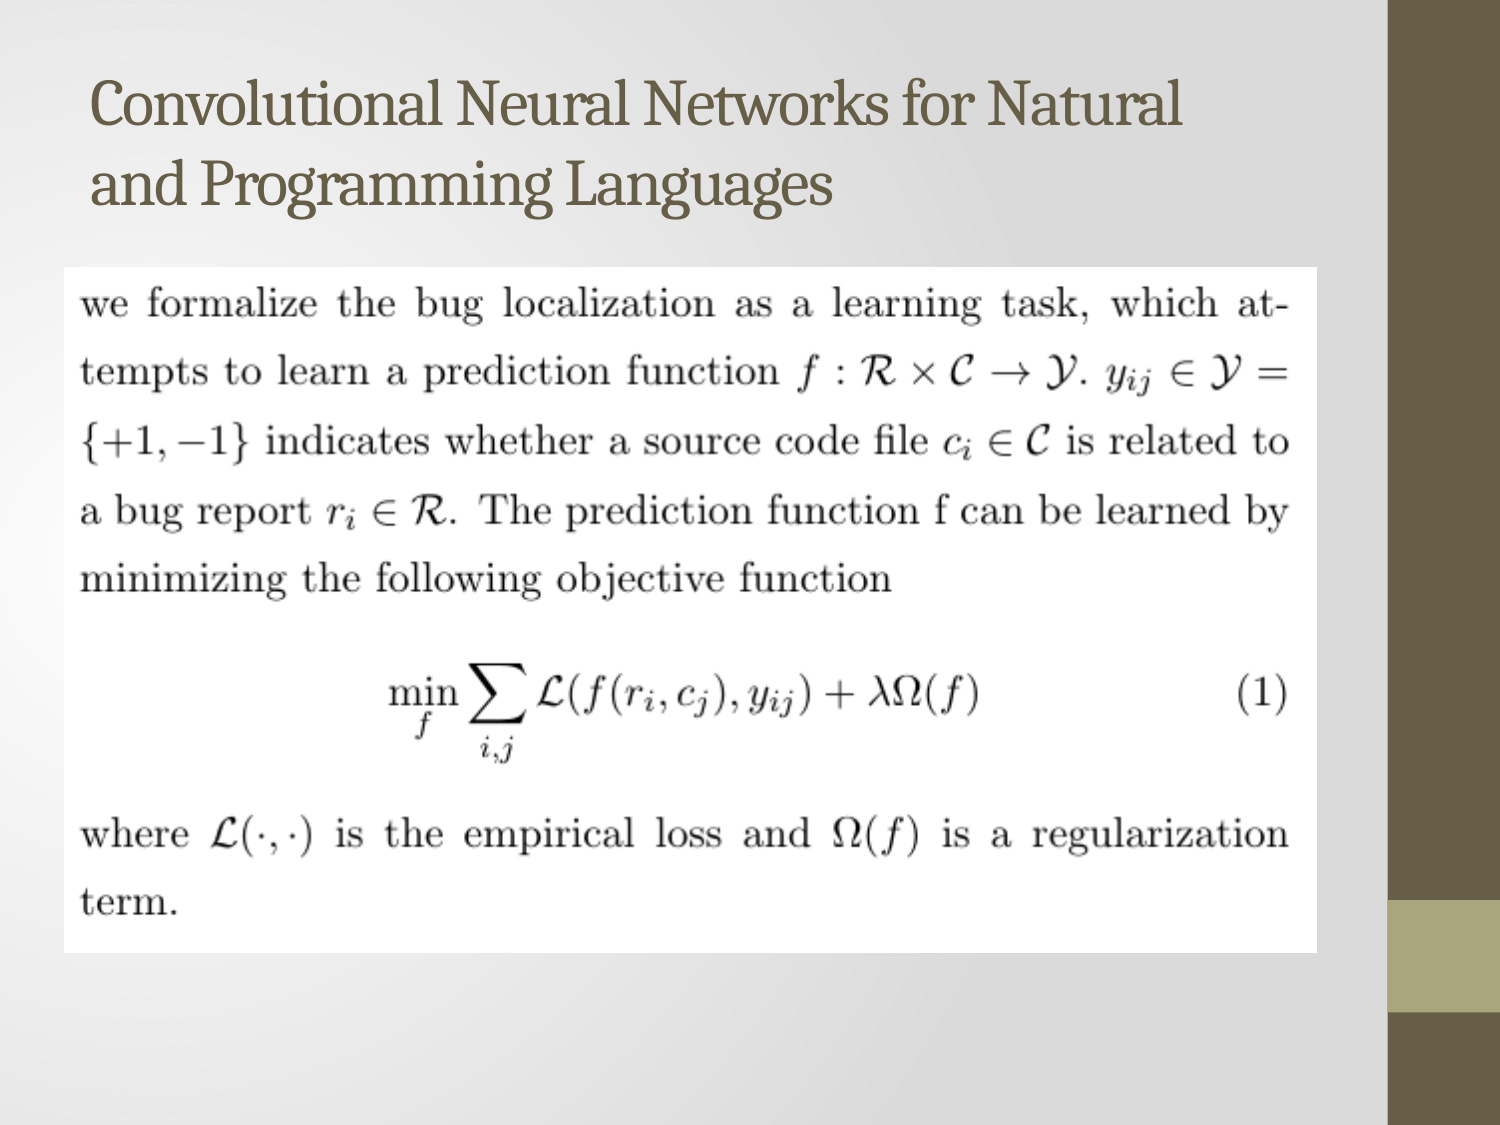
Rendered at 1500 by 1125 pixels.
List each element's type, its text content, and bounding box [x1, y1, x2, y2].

title Convolutional Neural Networks for Natural and Programming Languages [75, 45, 1325, 233]
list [64, 266, 1318, 954]
